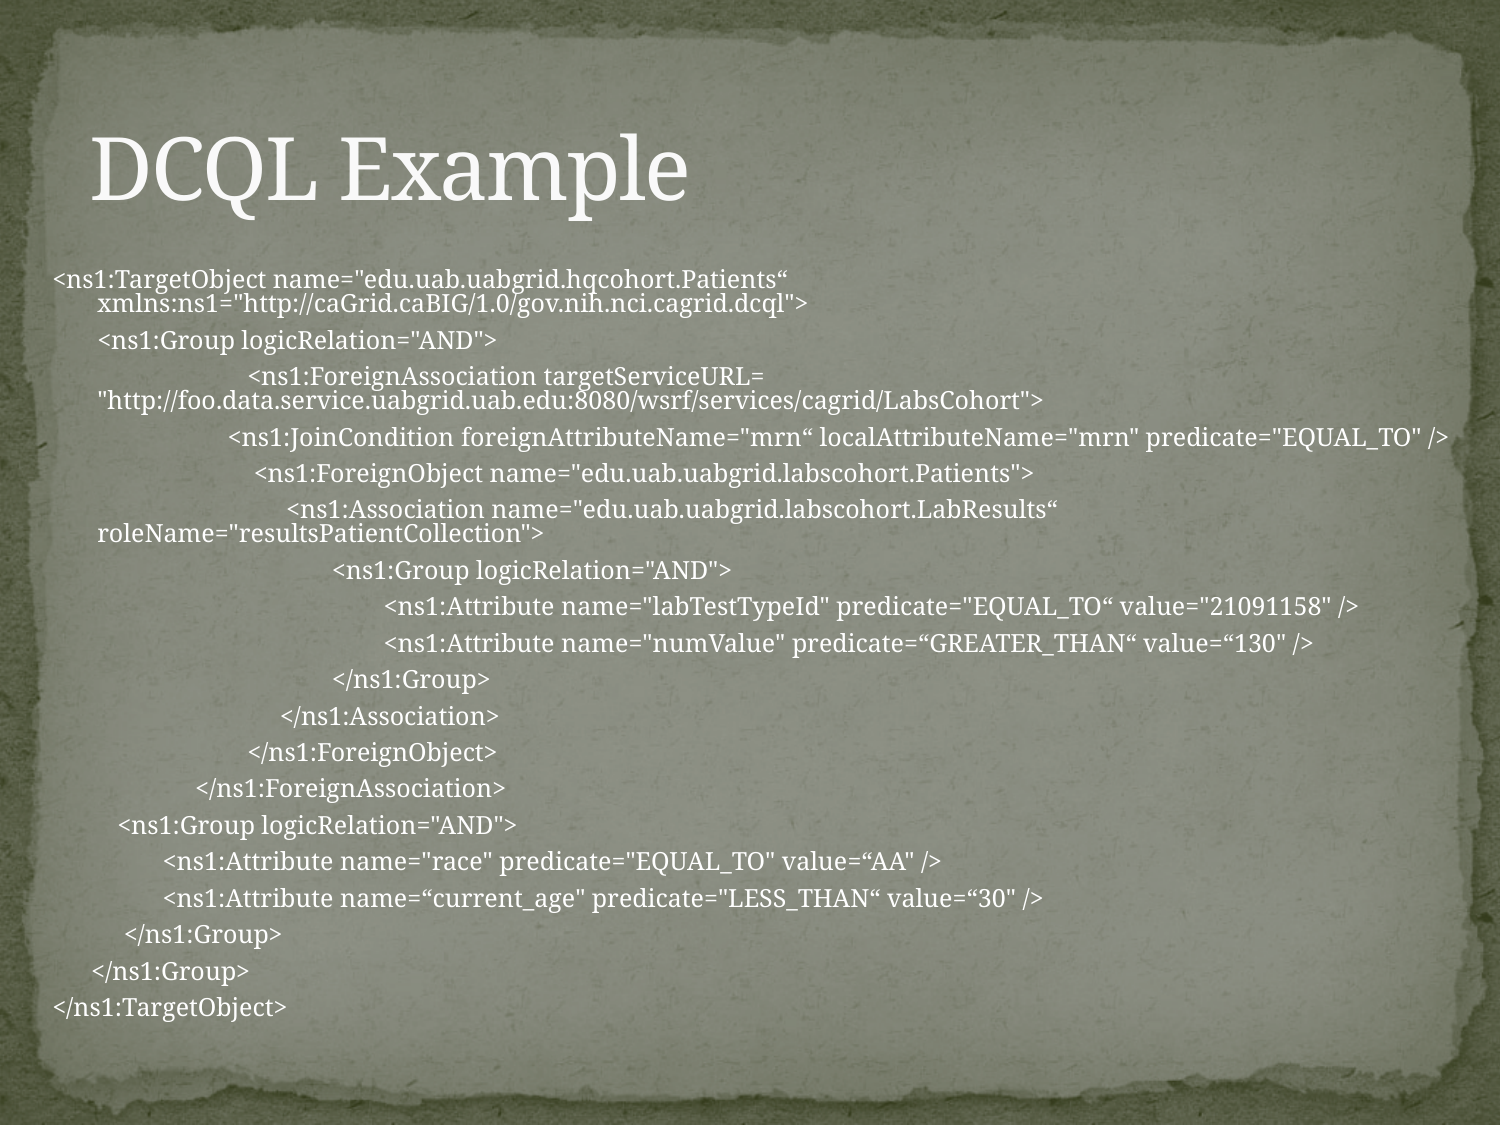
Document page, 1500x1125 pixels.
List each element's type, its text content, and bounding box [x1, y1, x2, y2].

title DCQL Example [74, 24, 1425, 225]
list <ns1:TargetObject name="edu.uab.uabgrid.hqcohort.Patients“ xmlns:ns1="http://caGrid.caBIG/1.0/gov.nih.nci.cagrid.dcql"> <ns1:Group logicRelation="AND"> <ns1:ForeignAssociation targetServiceURL= "http://foo.data.service.uabgrid.uab.edu:8080/wsrf/services/cagrid/LabsCohort"> <ns1:JoinCondition foreignAttributeName="mrn“ localAttributeName="mrn" predicate="EQUAL_TO" /> <ns1:ForeignObject name="edu.uab.uabgrid.labscohort.Patients"> <ns1:Association name="edu.uab.uabgrid.labscohort.LabResults“ roleName="resultsPatientCollection"> <ns1:Group logicRelation="AND"> <ns1:Attribute name="labTestTypeId" predicate="EQUAL_TO“ value="21091158" /> <ns1:Attribute name="numValue" predicate=“GREATER_THAN“ value=“130" /> </ns1:Group> </ns1:Association> </ns1:ForeignObject> </ns1:ForeignAssociation> <ns1:Group logicRelation="AND"> <ns1:Attribute name="race" predicate="EQUAL_TO" value=“AA" /> <ns1:Attribute name=“current_age" predicate="LESS_THAN“ value=“30" /> </ns1:Group> </ns1:Group> </ns1:TargetObject> [37, 262, 1475, 1038]
